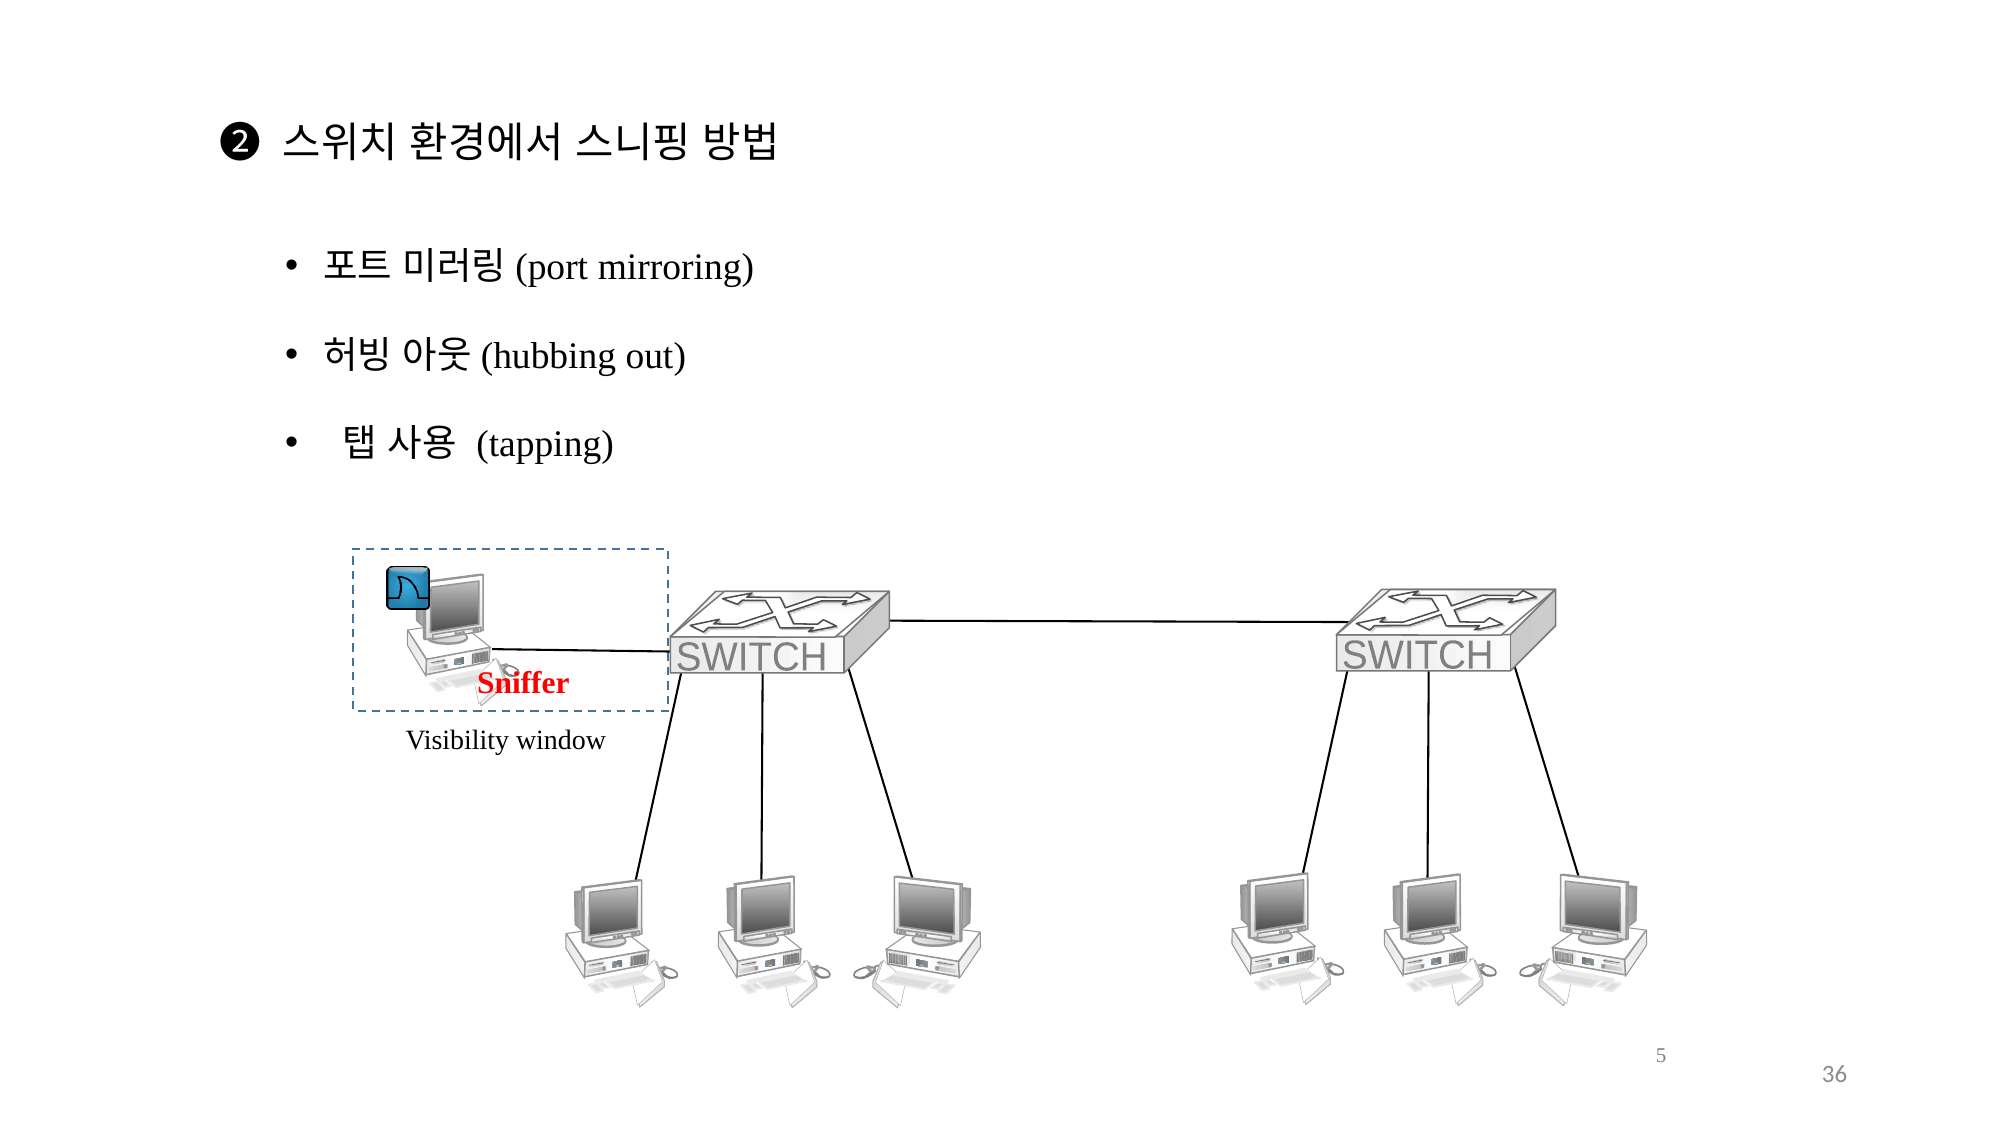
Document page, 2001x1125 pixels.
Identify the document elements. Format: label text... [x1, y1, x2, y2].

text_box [1514, 664, 1591, 916]
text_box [848, 666, 925, 917]
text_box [853, 876, 981, 1008]
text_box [565, 879, 678, 1008]
title ❷ 스위치 환경에서 스니핑 방법 [204, 73, 1543, 285]
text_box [407, 574, 519, 706]
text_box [1336, 589, 1556, 671]
text_box Sniffer [462, 654, 585, 707]
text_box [718, 876, 830, 1008]
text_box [1519, 874, 1647, 1006]
list 포트 미러링(port mirroring) 허빙 아웃(hubbing out) 탭 사용 (tapping) [225, 212, 1564, 968]
picture [386, 566, 430, 610]
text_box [670, 591, 890, 673]
text_box [352, 548, 669, 712]
text_box 5 [1343, 1033, 1682, 1092]
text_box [1384, 874, 1497, 1006]
text_box Visibility window [390, 714, 621, 763]
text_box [1231, 873, 1344, 1005]
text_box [631, 657, 685, 901]
slide_number 36 [1412, 1042, 1863, 1103]
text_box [1297, 655, 1351, 899]
